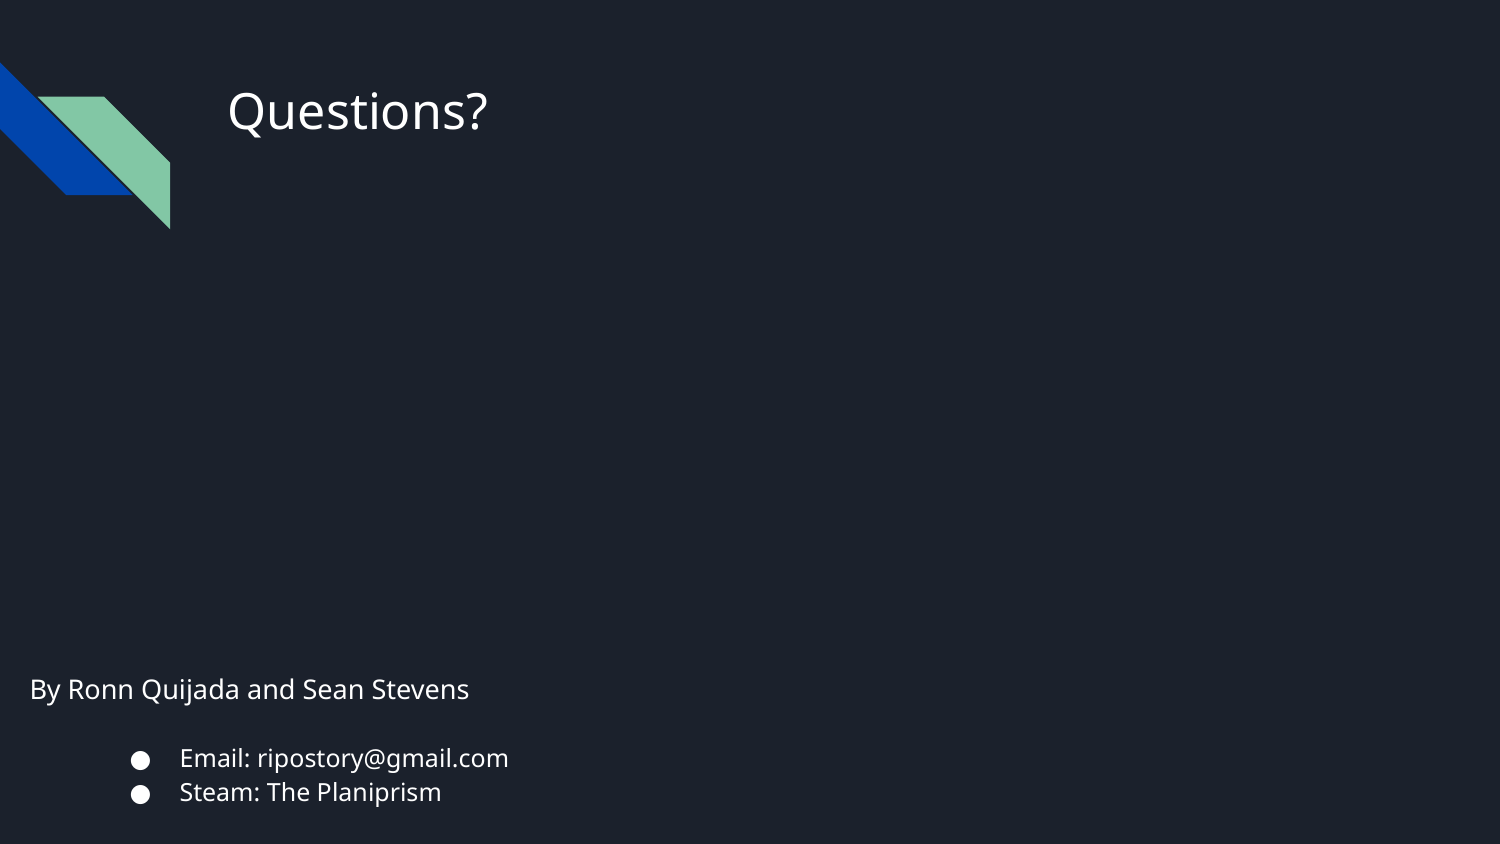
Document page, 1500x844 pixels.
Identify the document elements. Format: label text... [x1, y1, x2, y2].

list By Ronn Quijada and Sean Stevens Email: ripostory@gmail.com Steam: The Planiprism [14, 652, 1170, 831]
title Questions? [212, 64, 1368, 215]
